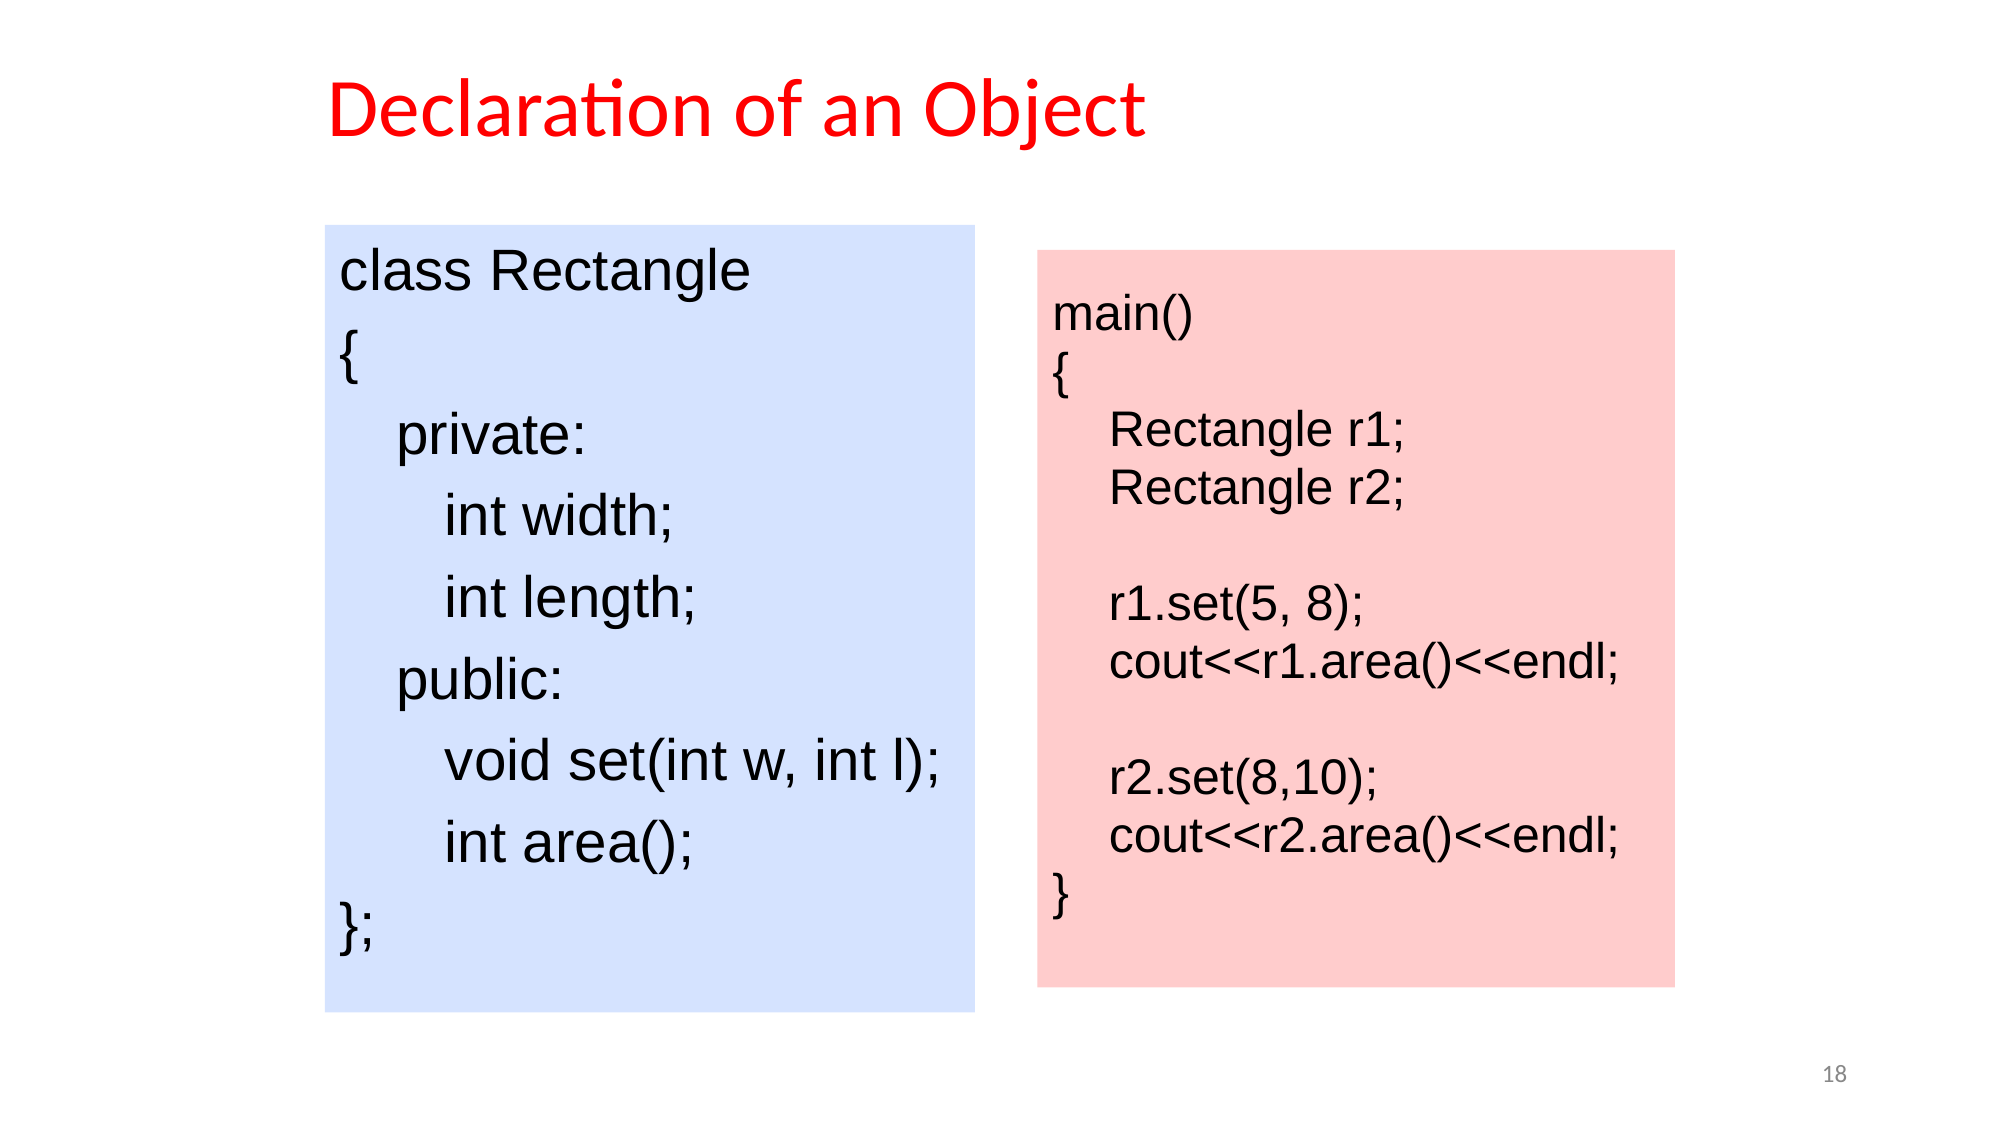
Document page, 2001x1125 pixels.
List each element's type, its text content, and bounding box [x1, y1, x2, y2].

text_box main() { Rectangle r1; Rectangle r2; r1.set(5, 8); cout<<r1.area()<<endl; r2.set(8,10); cout<<r2.area()<<endl; } [1037, 249, 1675, 988]
title Declaration of an Object [312, 57, 1663, 163]
slide_number ‹#› [1412, 1042, 1863, 1103]
text_box class Rectangle { private: int width; int length; public: void set(int w, int l); int area(); }; [324, 224, 975, 1013]
